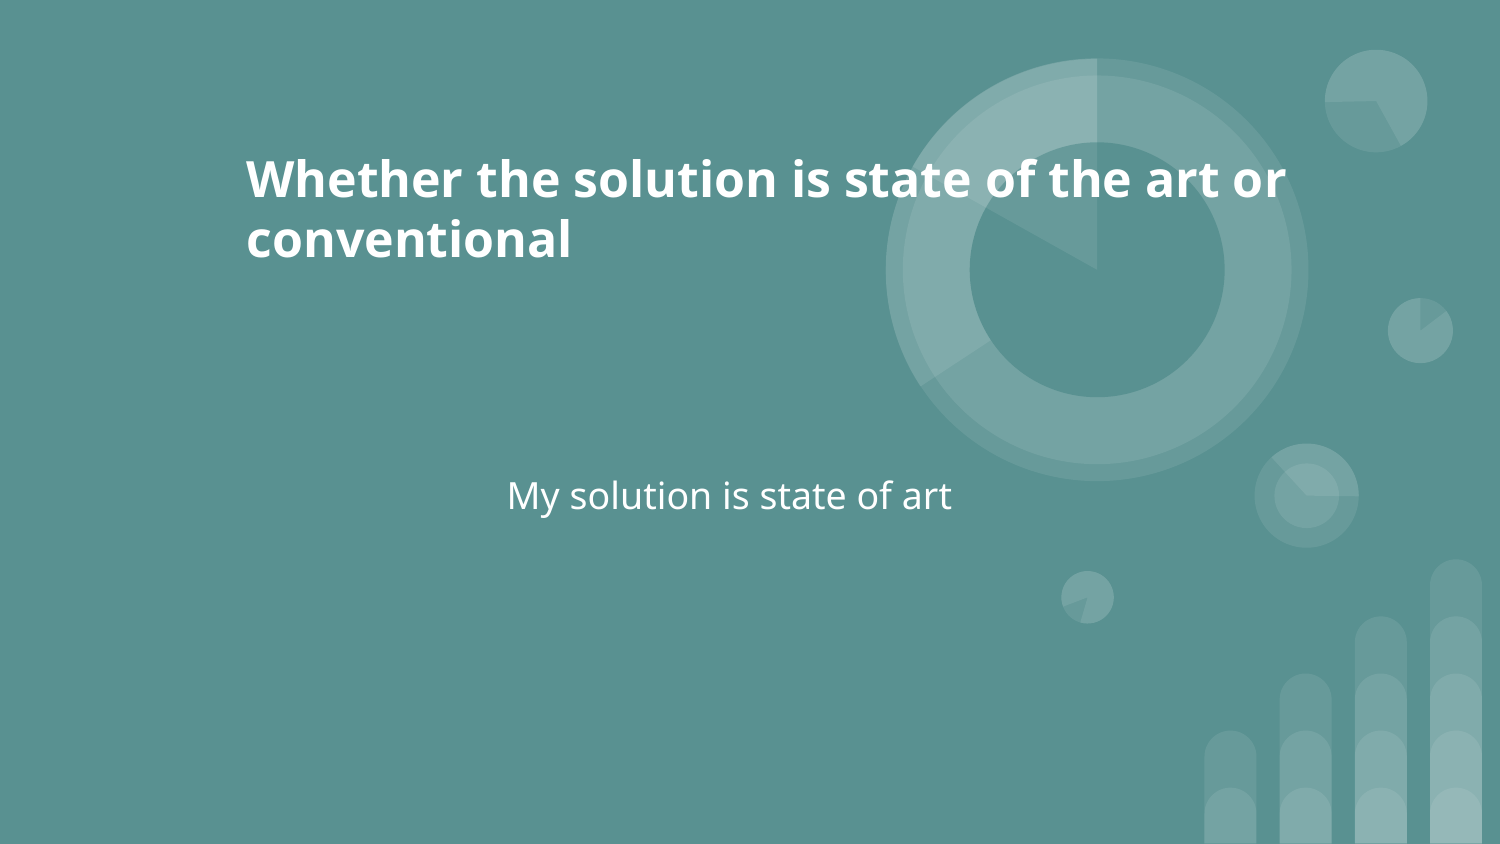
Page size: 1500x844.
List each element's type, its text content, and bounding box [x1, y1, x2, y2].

title Whether the solution is state of the art or conventional [231, 54, 1315, 362]
subtitle My solution is state of art [491, 456, 1190, 571]
